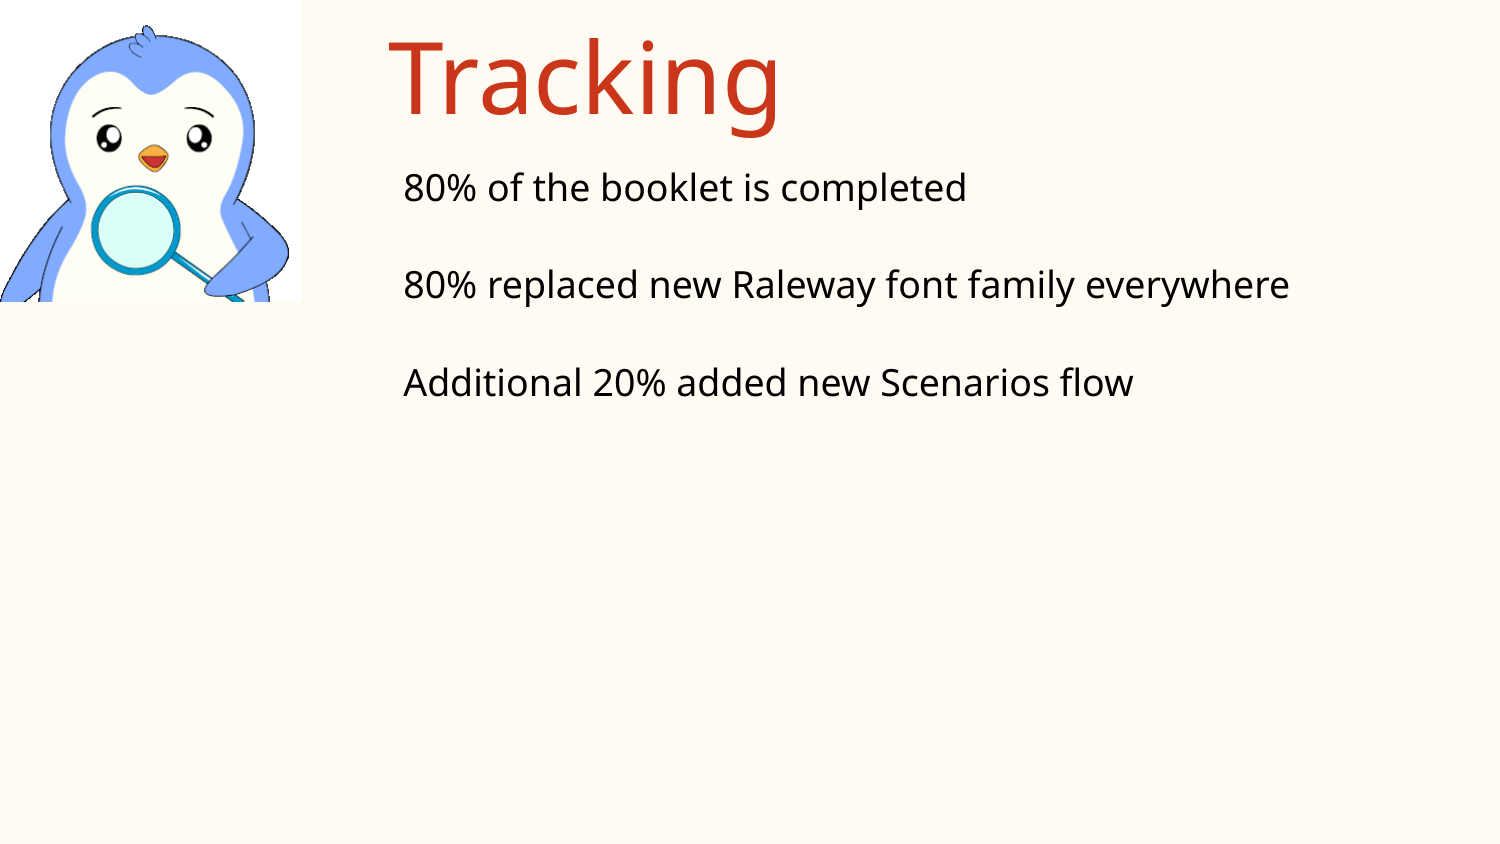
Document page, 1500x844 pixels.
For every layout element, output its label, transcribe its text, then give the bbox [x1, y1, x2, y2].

title Tracking [373, 0, 1500, 249]
picture [0, 0, 303, 303]
text_box 80% of the booklet is completed 80% replaced new Raleway font family everywhere Additional 20% added new Scenarios flow [388, 145, 1500, 419]
